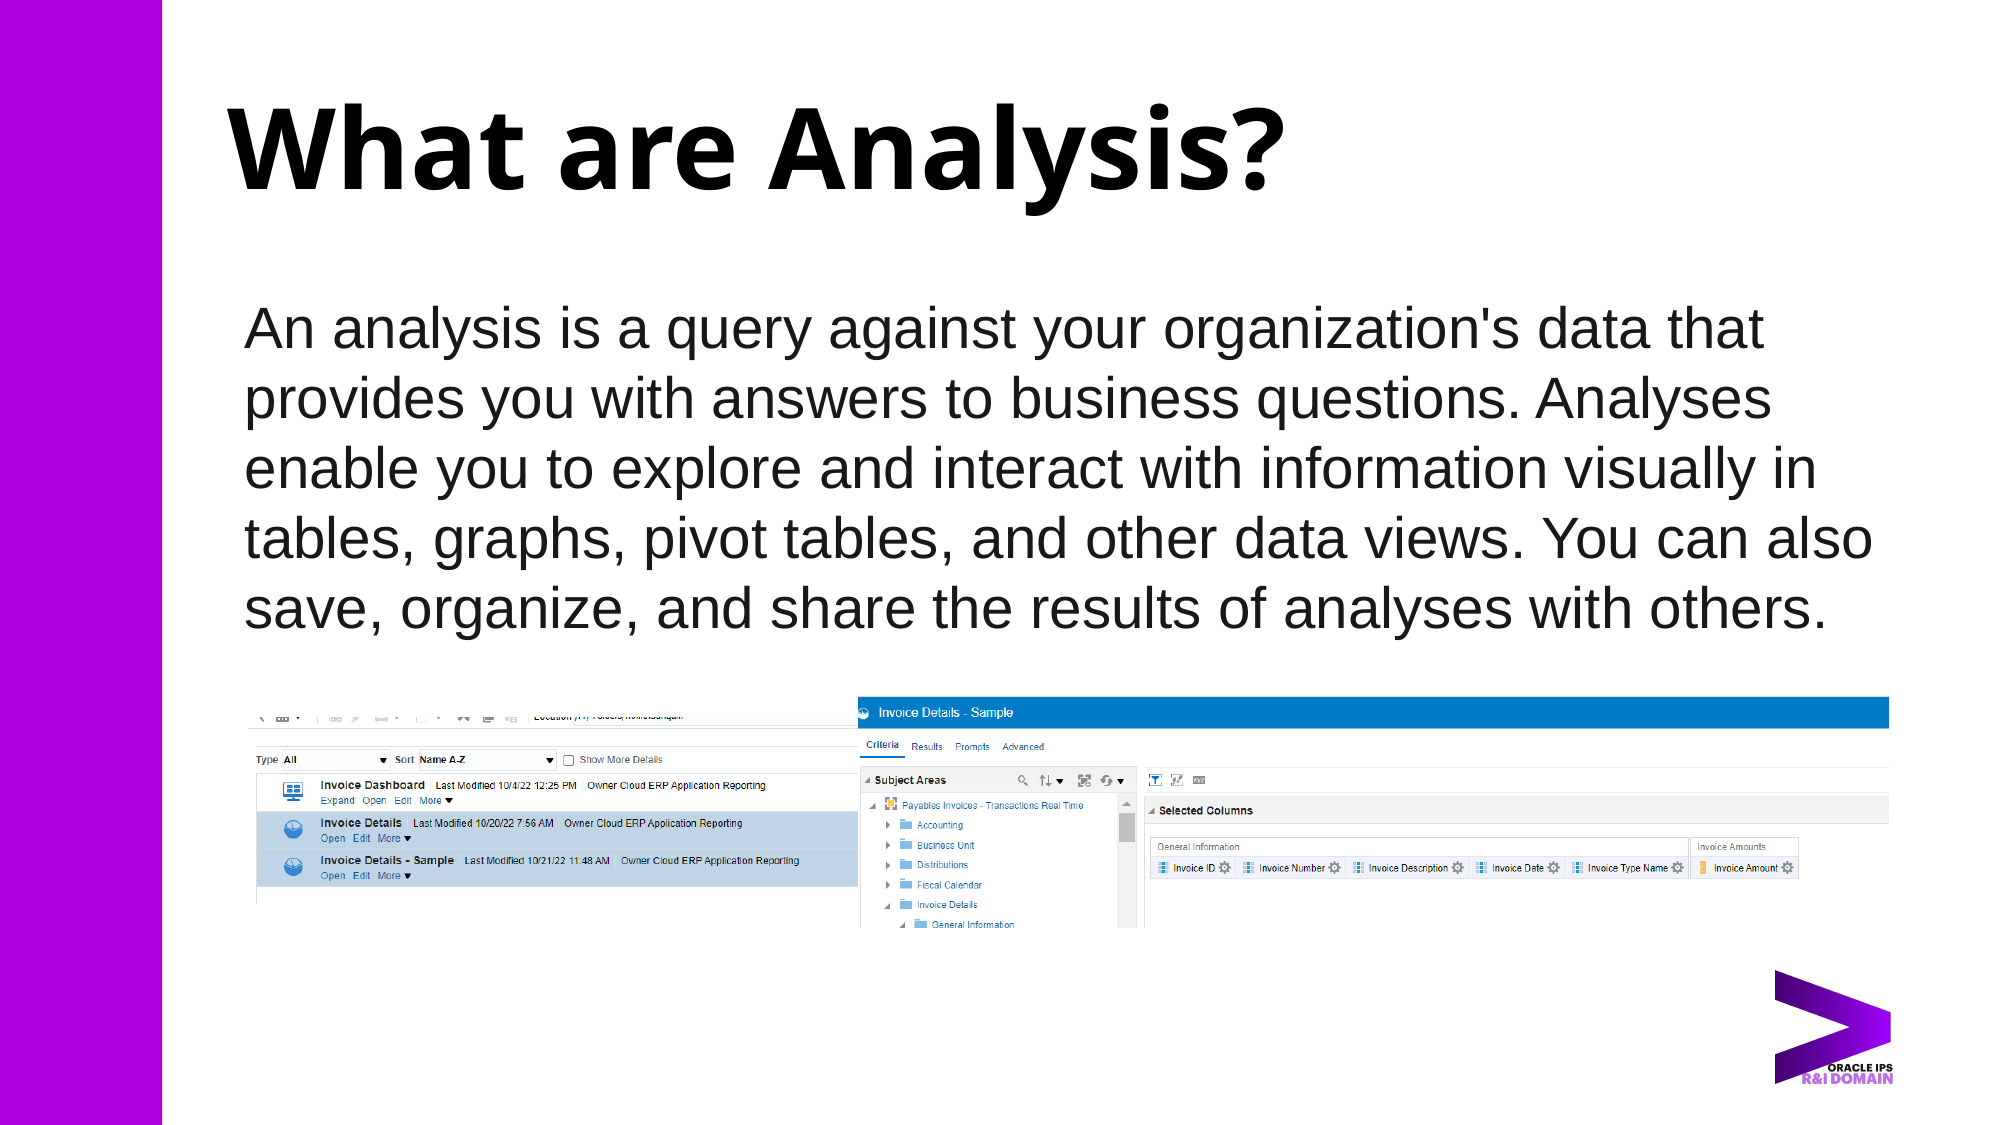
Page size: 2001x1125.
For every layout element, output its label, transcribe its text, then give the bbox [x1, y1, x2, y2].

text_box An analysis is a query against your organization's data that provides you with answers to business questions. Analyses enable you to explore and interact with information visually in tables, graphs, pivot tables, and other data views. You can also save, organize, and share the results of analyses with others. [230, 282, 1916, 648]
text_box [0, 0, 163, 1125]
picture [248, 693, 1889, 928]
picture [1775, 970, 1902, 1095]
text_box What are Analysis? [212, 69, 2000, 220]
